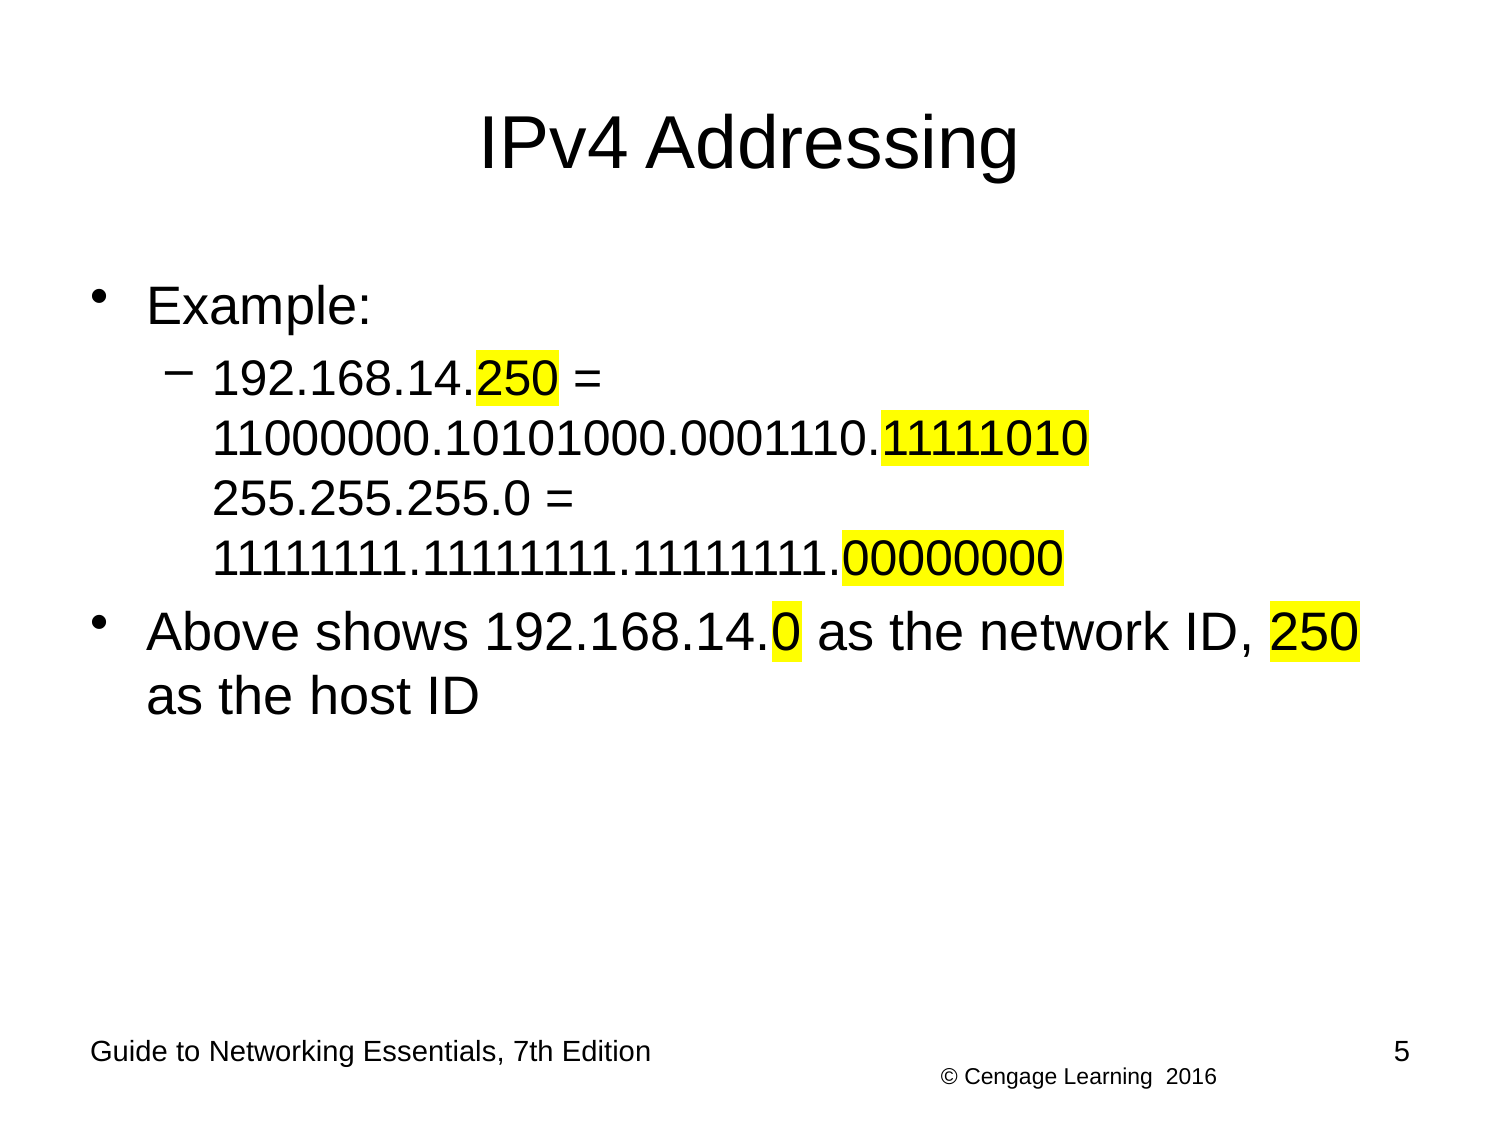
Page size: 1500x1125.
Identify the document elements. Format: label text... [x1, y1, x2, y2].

list Example: 192.168.14.250 = 11000000.10101000.0001110.11111010 255.255.255.0 = 11111111.11111111.11111111.00000000 Above shows 192.168.14.0 as the network ID, 250 as the host ID [75, 262, 1425, 1005]
title IPv4 Addressing [75, 45, 1425, 233]
footer Guide to Networking Essentials, 7th Edition [74, 1024, 713, 1103]
slide_number 5 [1312, 1024, 1426, 1103]
